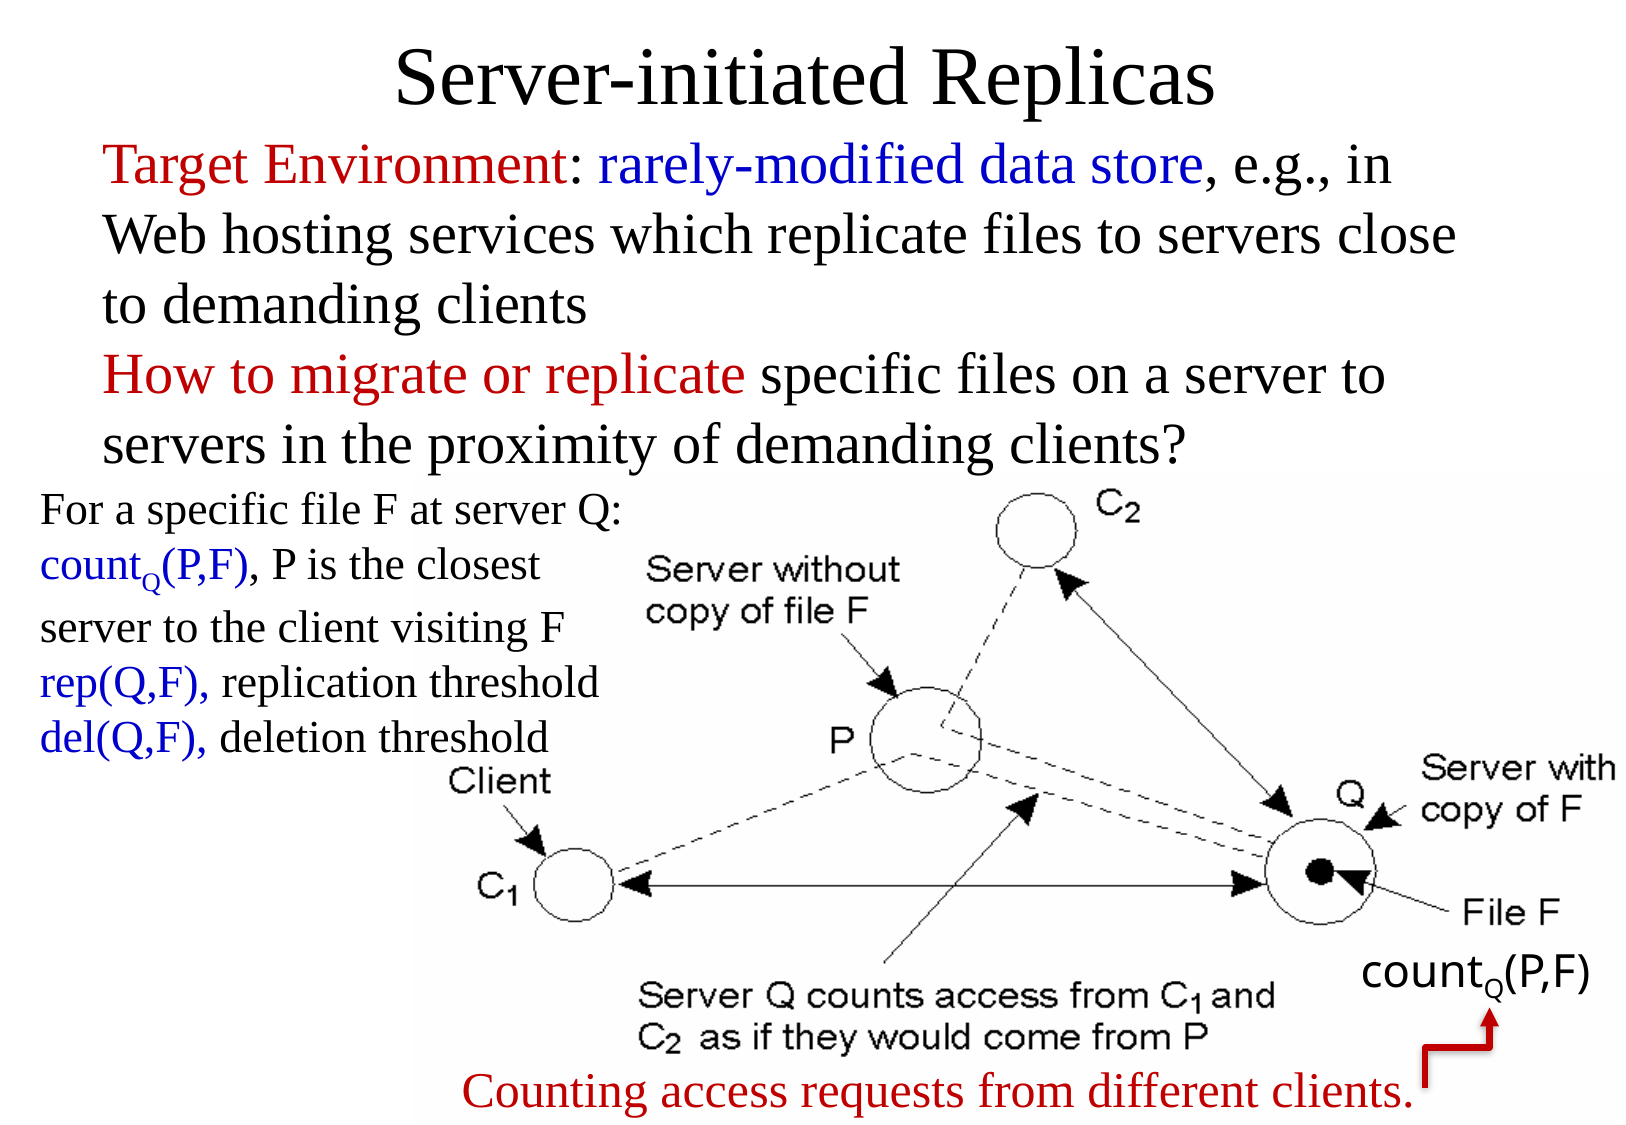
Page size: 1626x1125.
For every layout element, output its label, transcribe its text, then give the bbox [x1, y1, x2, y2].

title Server-initiated Replicas [121, 12, 1490, 117]
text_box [1416, 1014, 1498, 1080]
text_box Target Environment: rarely-modified data store, e.g., in Web hosting services which replicate files to servers close to demanding clients How to migrate or replicate specific files on a server to servers in the proximity of demanding clients? [87, 117, 1526, 473]
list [412, 474, 1623, 1125]
text_box For a specific file F at server Q: countQ(P,F), P is the closest server to the client visiting F rep(Q,F), replication threshold del(Q,F), deletion threshold [24, 471, 650, 769]
